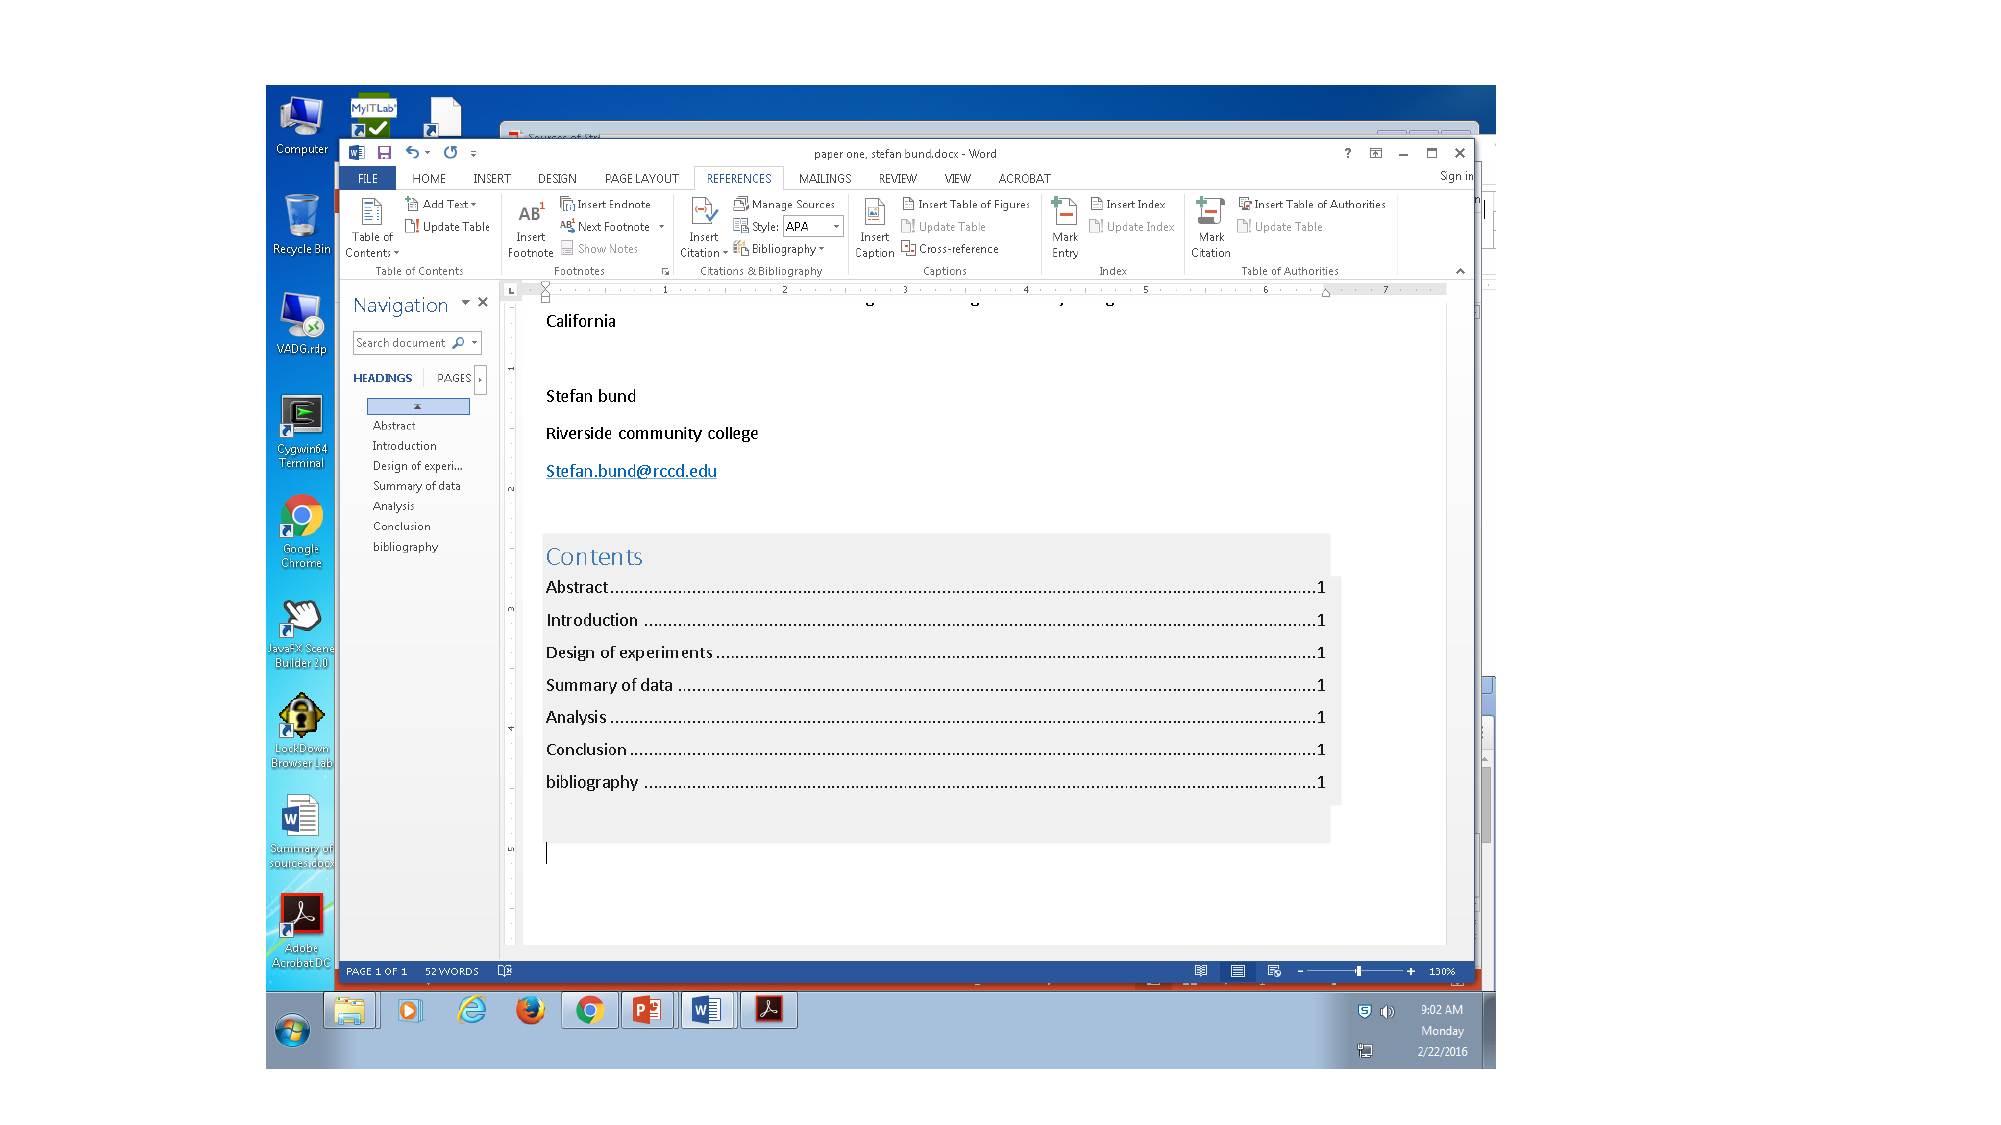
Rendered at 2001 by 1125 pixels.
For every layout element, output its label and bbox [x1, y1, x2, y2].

picture [266, 85, 1496, 1069]
